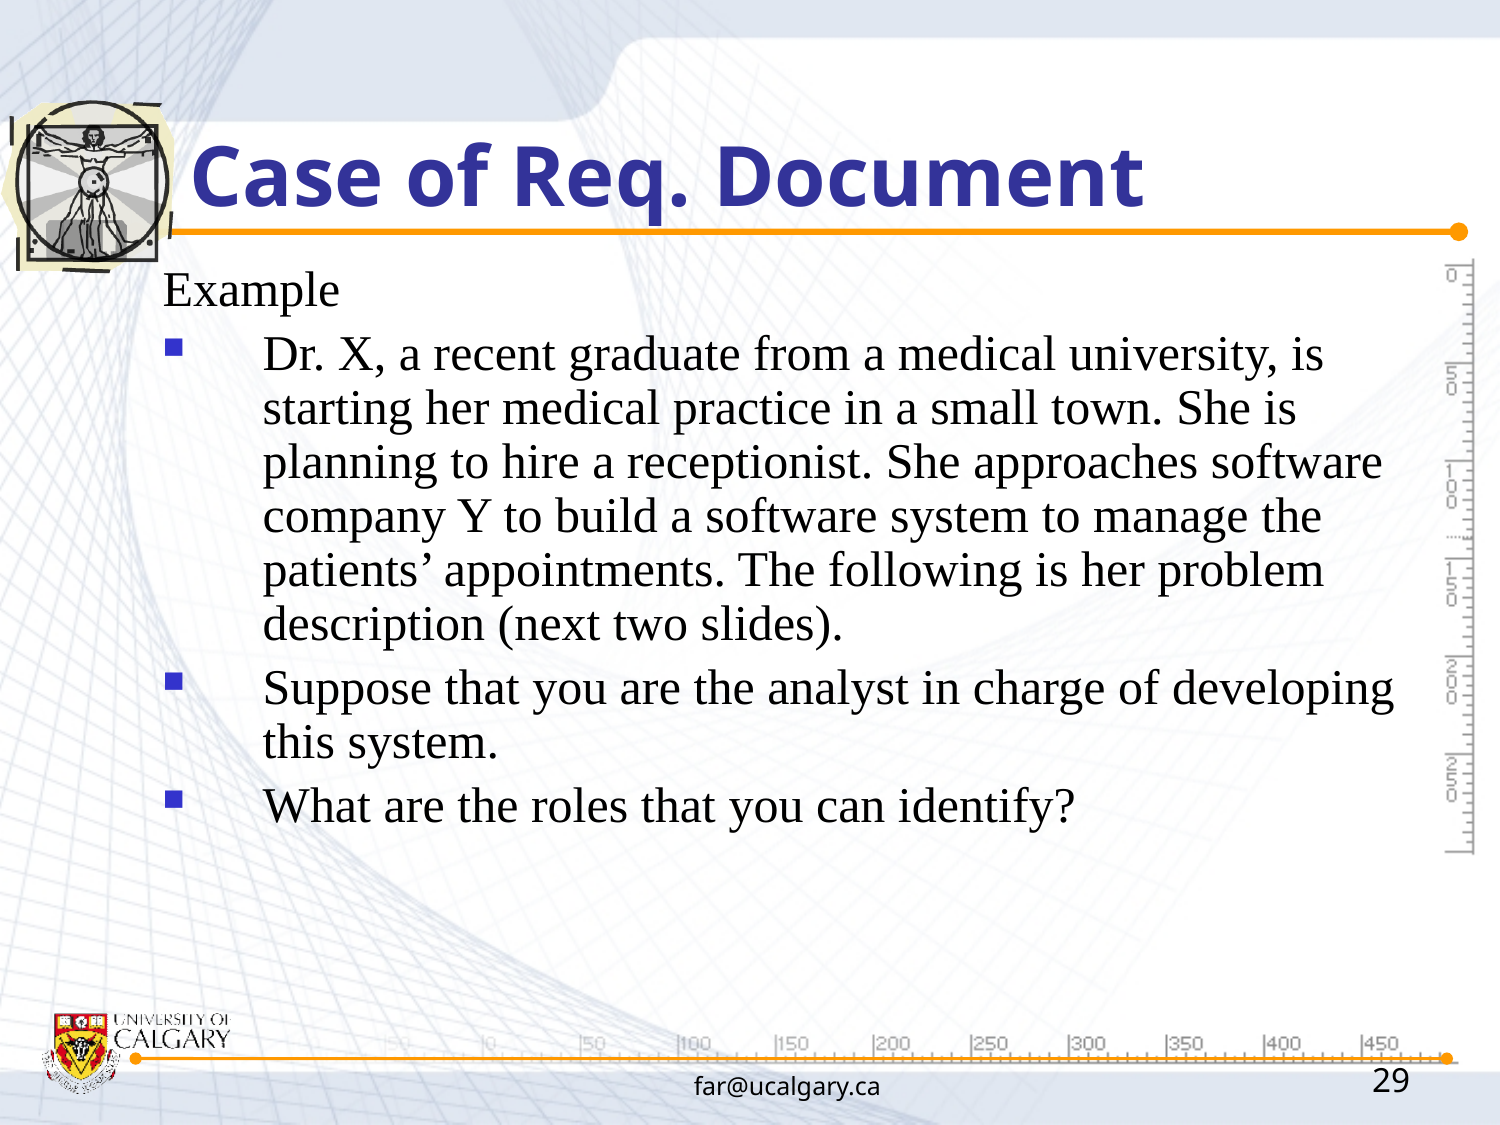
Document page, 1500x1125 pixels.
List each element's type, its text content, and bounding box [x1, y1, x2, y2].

slide_number 29 [1112, 1046, 1426, 1113]
title Case of Req. Document [174, 42, 1468, 231]
picture [0, 0, 1500, 1125]
list Example Dr. X, a recent graduate from a medical university, is starting her medical practice in a small town. She is planning to hire a receptionist. She approaches software company Y to build a software system to manage the patients’ appointments. The following is her problem description (next two slides). Suppose that you are the analyst in charge of developing this system. What are the roles that you can identify? [147, 255, 1461, 1000]
footer far@ucalgary.ca [549, 1046, 1026, 1113]
